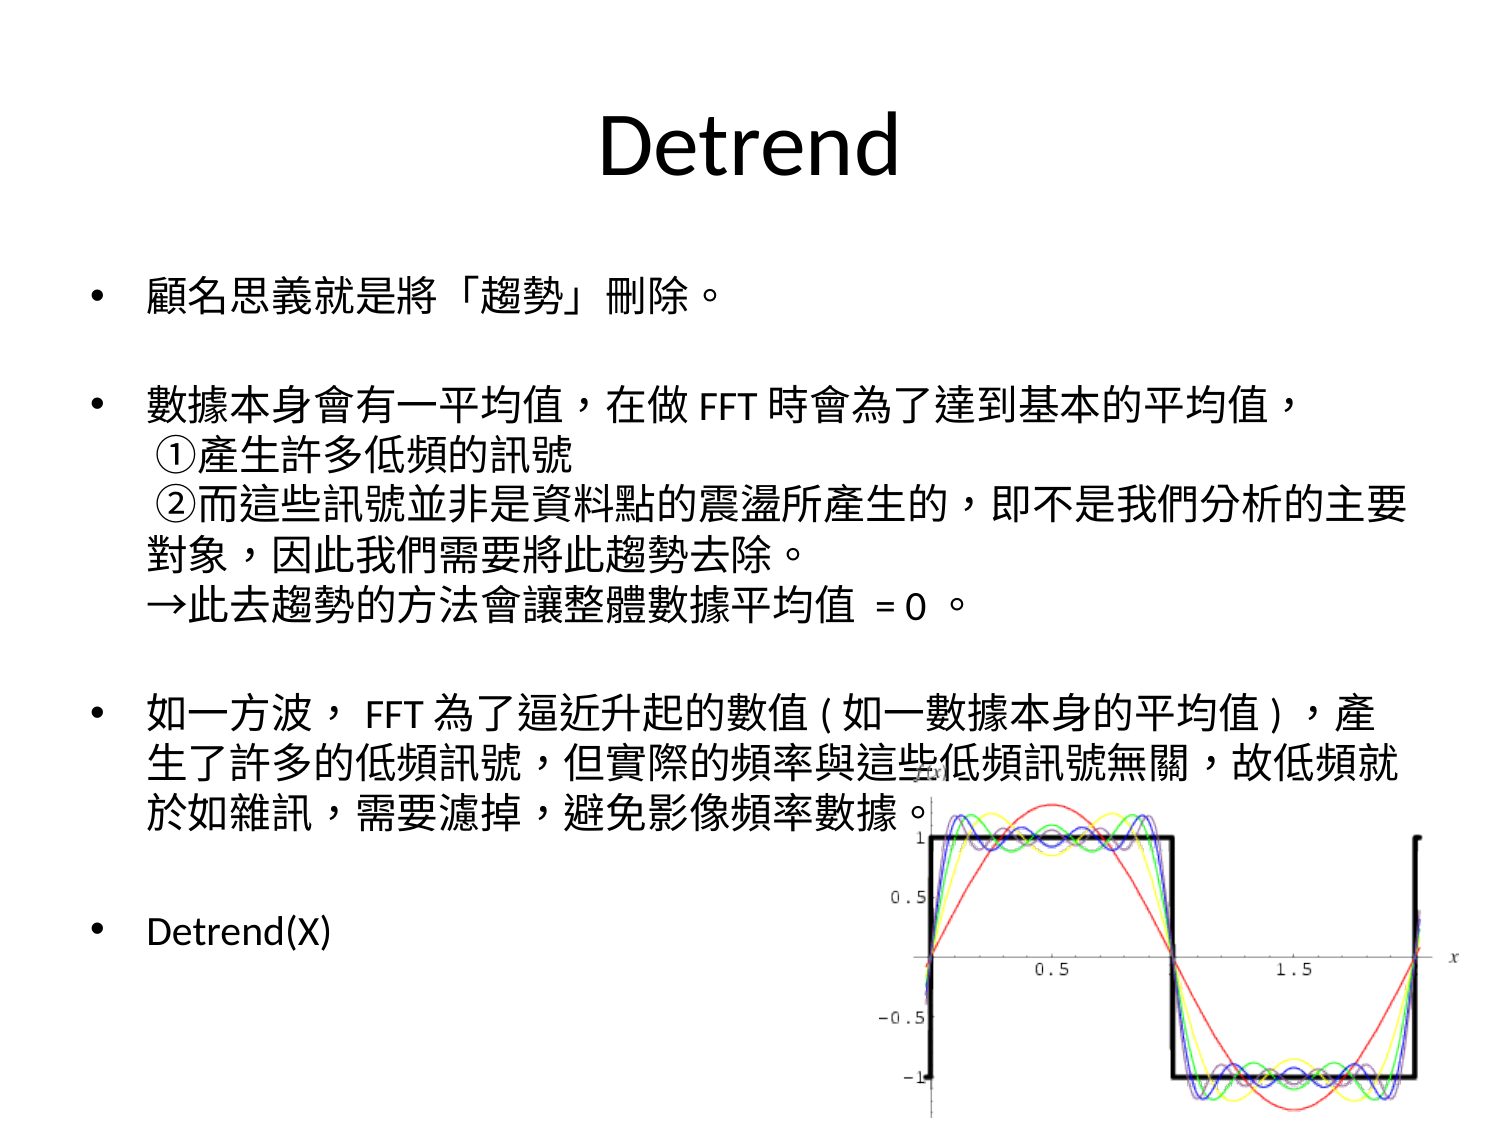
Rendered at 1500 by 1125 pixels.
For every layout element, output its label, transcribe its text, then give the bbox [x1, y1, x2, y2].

title Detrend [75, 45, 1425, 233]
picture [879, 764, 1459, 1118]
list 顧名思義就是將「趨勢」刪除。 數據本身會有一平均值，在做FFT時會為了達到基本的平均值， ①產生許多低頻的訊號 ②而這些訊號並非是資料點的震盪所產生的，即不是我們分析的主要對象，因此我們需要將此趨勢去除。 →此去趨勢的方法會讓整體數據平均值 = 0。 如一方波，FFT為了逼近升起的數值(如一數據本身的平均值)，產生了許多的低頻訊號，但實際的頻率與這些低頻訊號無關，故低頻就於如雜訊，需要濾掉，避免影像頻率數據。 Detrend(X) [75, 262, 1425, 1005]
